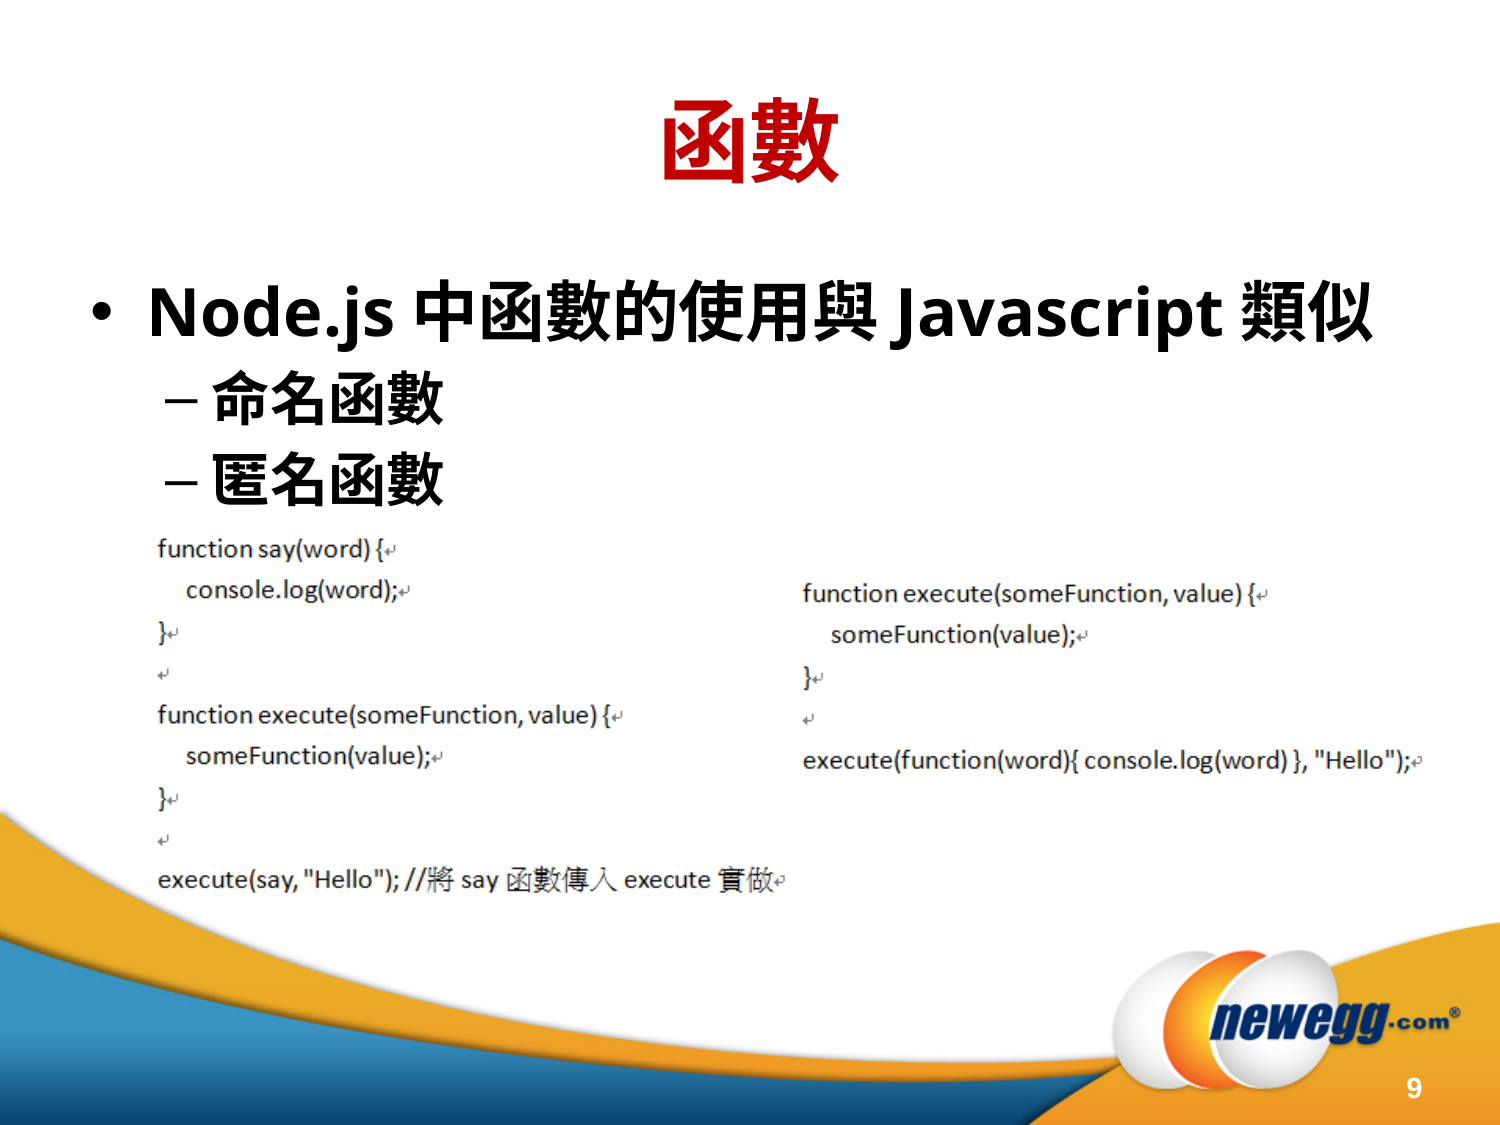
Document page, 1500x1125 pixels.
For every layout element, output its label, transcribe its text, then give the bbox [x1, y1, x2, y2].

list Node.js中函數的使用與Javascript類似 命名函數 匿名函數 [75, 262, 1425, 900]
title 函數 [75, 45, 1425, 233]
picture [0, 0, 1500, 1125]
